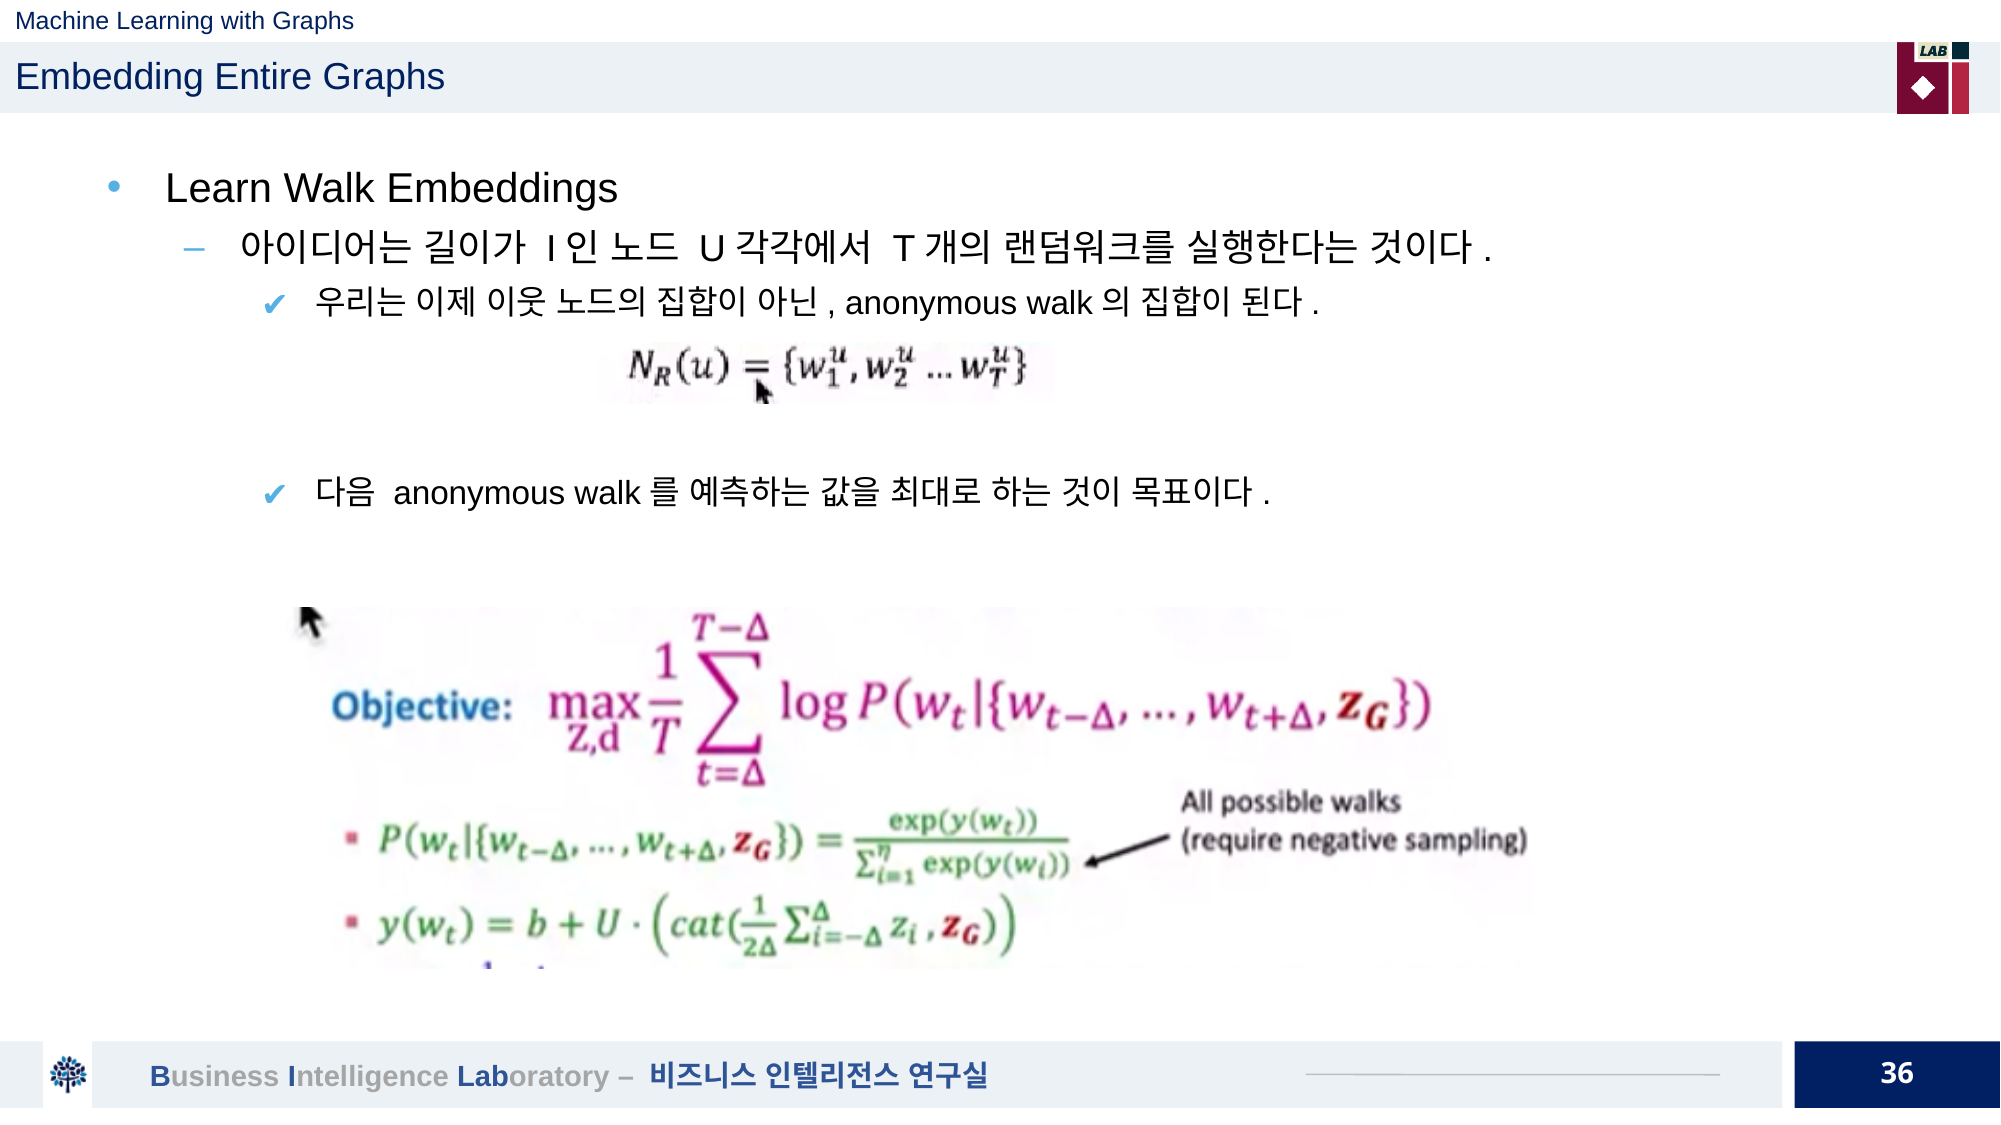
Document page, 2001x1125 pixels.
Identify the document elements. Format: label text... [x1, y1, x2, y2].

picture [1897, 41, 1969, 114]
list Learn Walk Embeddings 아이디어는 길이가 I인 노드 U각각에서 T개의 랜덤워크를 실행한다는 것이다. 우리는 이제 이웃 노드의 집합이 아닌, anonymous walk의 집합이 된다. 다음 anonymous walk를 예측하는 값을 최대로 하는 것이 목표이다. [73, 138, 1927, 1028]
picture [43, 1041, 92, 1108]
subtitle Embedding Entire Graphs [0, 42, 1326, 113]
slide_number 36 [1825, 1044, 1970, 1105]
title Machine Learning with Graphs [0, 0, 598, 42]
picture [597, 342, 1054, 404]
picture [285, 607, 1535, 970]
